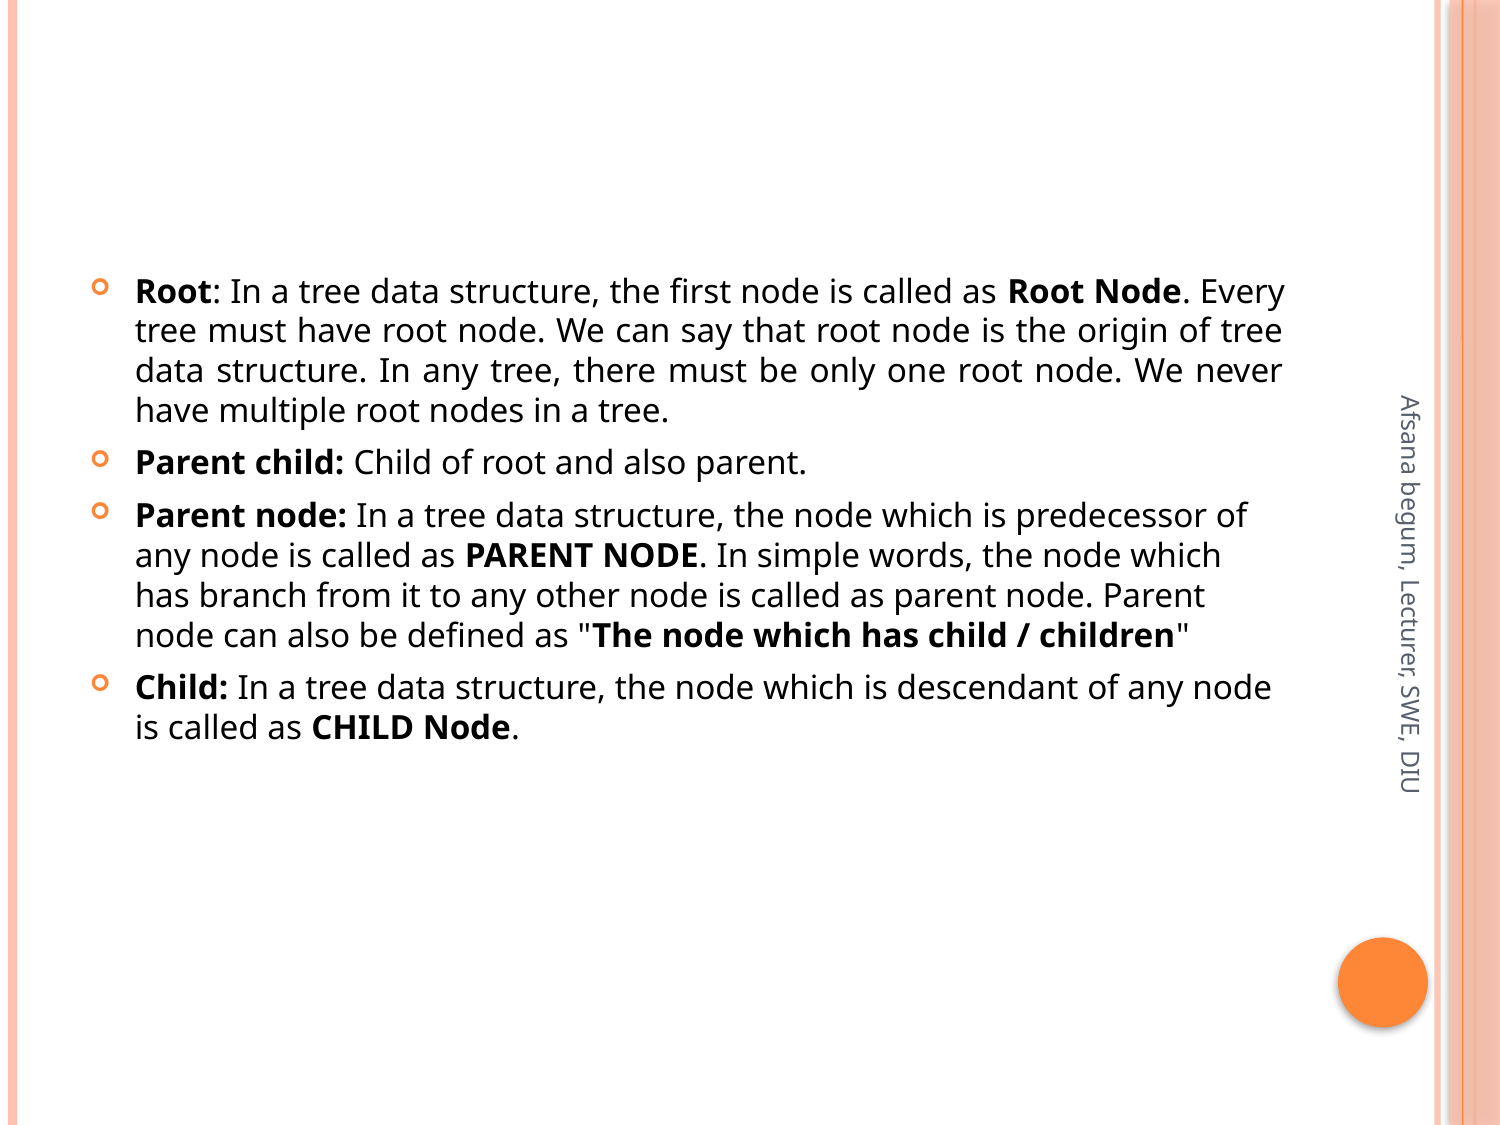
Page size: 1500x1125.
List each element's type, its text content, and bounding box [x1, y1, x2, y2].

list Root: In a tree data structure, the first node is called as Root Node. Every tree must have root node. We can say that root node is the origin of tree data structure. In any tree, there must be only one root node. We never have multiple root nodes in a tree. Parent child: Child of root and also parent. Parent node: In a tree data structure, the node which is predecessor of any node is called as PARENT NODE. In simple words, the node which has branch from it to any other node is called as parent node. Parent node can also be defined as "The node which has child / children" Child: In a tree data structure, the node which is descendant of any node is called as CHILD Node. [75, 262, 1300, 1062]
footer Afsana begum, Lecturer, SWE, DIU [1379, 380, 1440, 906]
